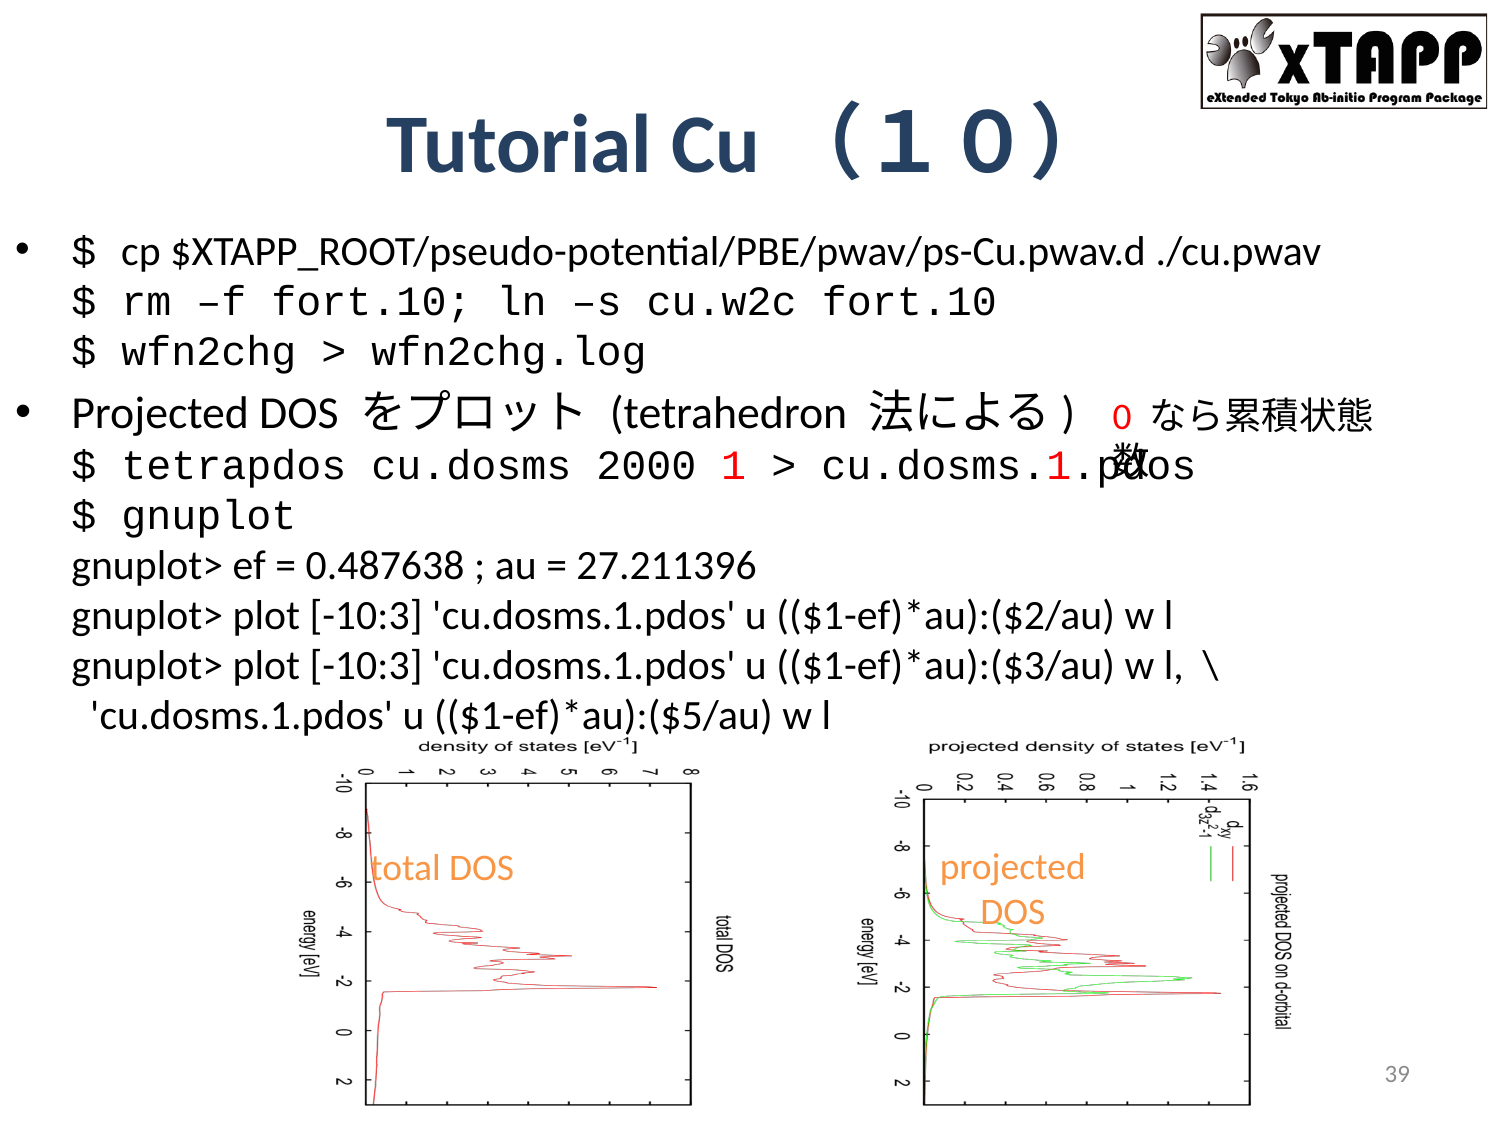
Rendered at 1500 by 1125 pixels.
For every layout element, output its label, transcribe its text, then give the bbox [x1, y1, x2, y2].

text_box 0 なら累積状態数 [1097, 384, 1409, 490]
picture [306, 643, 739, 1125]
list $ cp $XTAPP_ROOT/pseudo-potential/PBE/pwav/ps-Cu.pwav.d ./cu.pwav $ rm –f fort.10; ln –s cu.w2c fort.10 $ wfn2chg > wfn2chg.log Projected DOS をプロット (tetrahedron 法による) $ tetrapdos cu.dosms 2000 1 > cu.dosms.1.pdos $ gnuplot gnuplot> ef = 0.487638 ; au = 27.211396 gnuplot> plot [-10:3] 'cu.dosms.1.pdos' u (($1-ef)*au):($2/au) w l gnuplot> plot [-10:3] 'cu.dosms.1.pdos' u (($1-ef)*au):($3/au) w l, \ 'cu.dosms.1.pdos' u (($1-ef)*au):($5/au) w l [0, 215, 1500, 1125]
slide_number 39 [1302, 1042, 1425, 1103]
title Tutorial Cu（１０） [75, 45, 1425, 215]
picture [864, 643, 1297, 1125]
